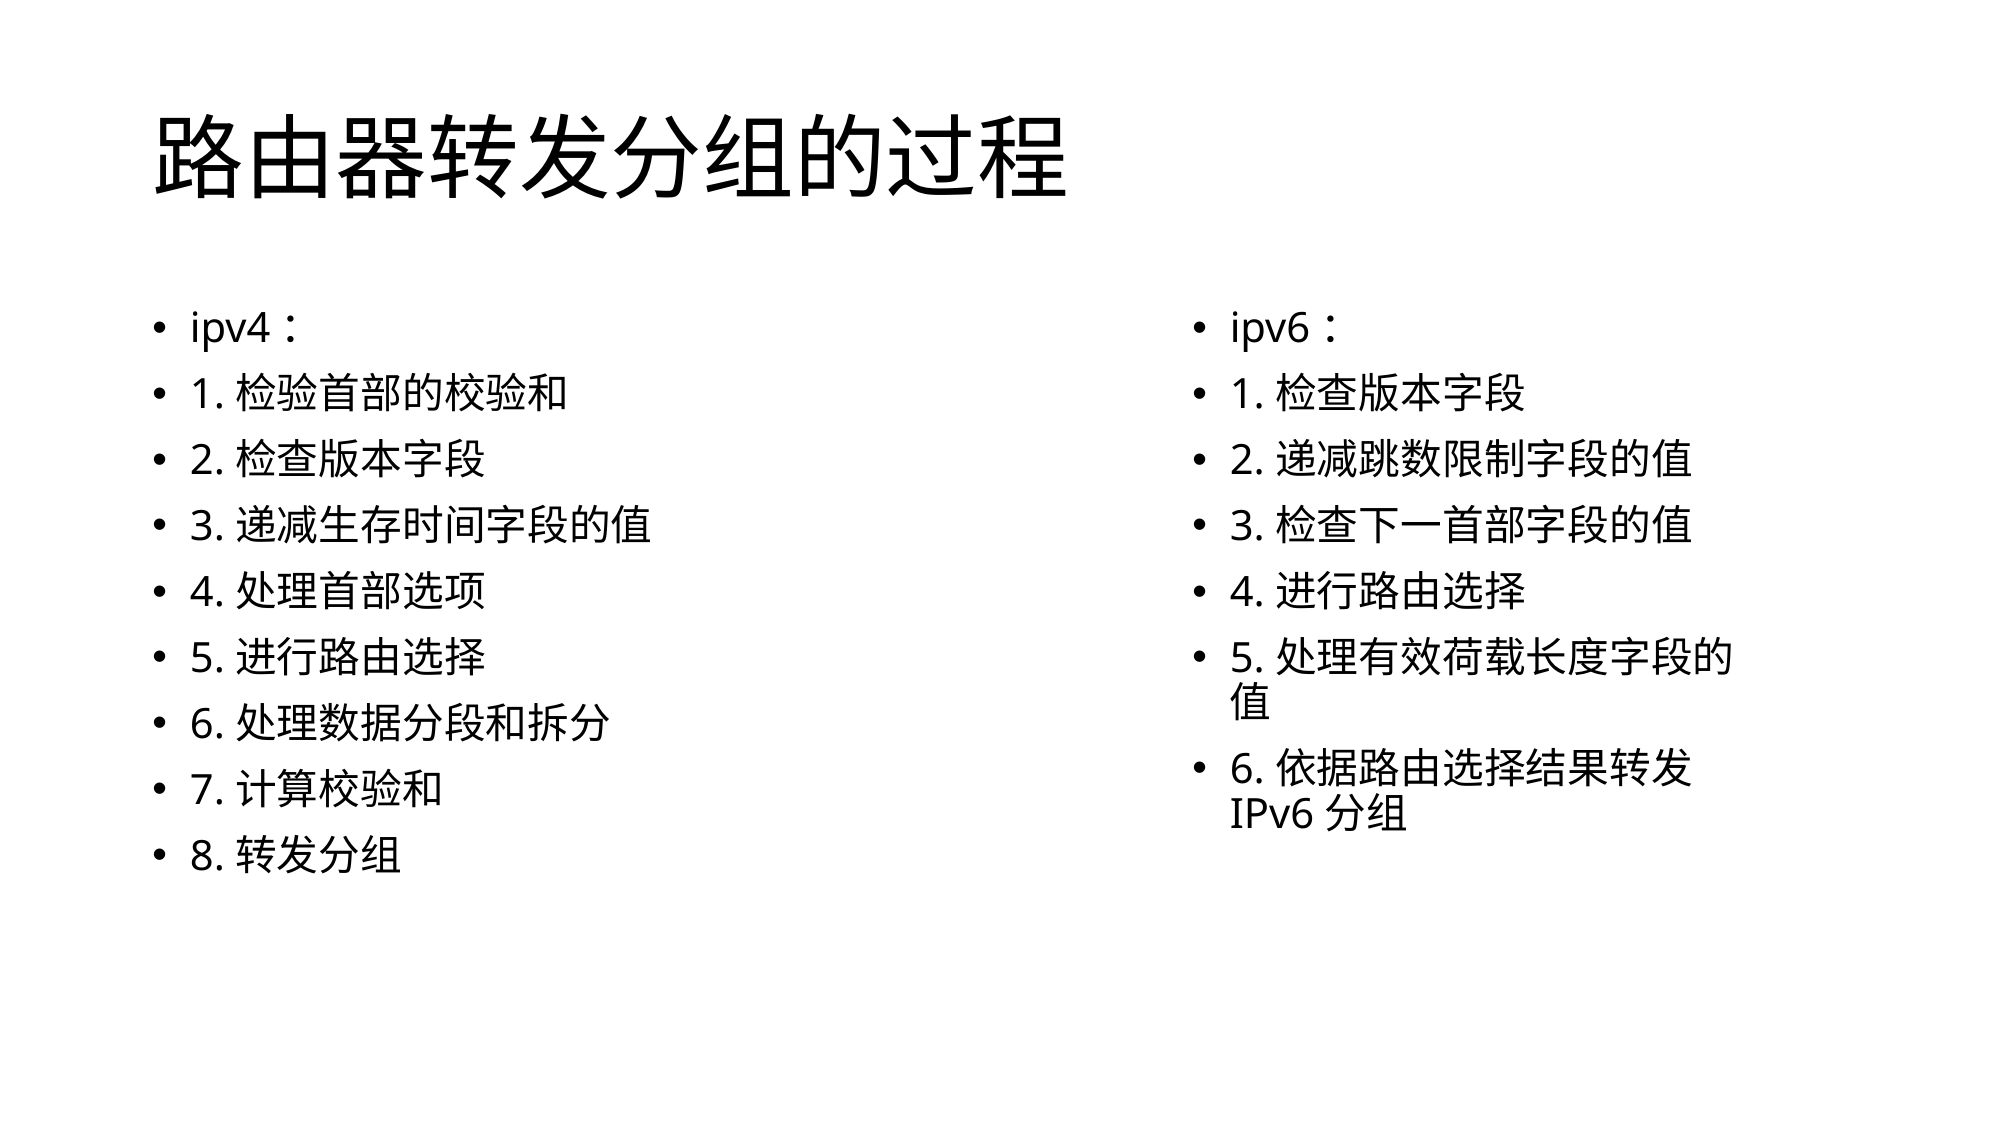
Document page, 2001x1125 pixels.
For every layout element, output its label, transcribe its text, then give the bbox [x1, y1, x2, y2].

title 路由器转发分组的过程 [137, 53, 1863, 271]
text_box ipv6： 1.检查版本字段 2.递减跳数限制字段的值 3.检查下一首部字段的值 4.进行路由选择 5.处理有效荷载长度字段的值 6.依据路由选择结果转发IPv6分组 [1177, 299, 1756, 998]
list ipv4： 1.检验首部的校验和 2.检查版本字段 3.递减生存时间字段的值 4.处理首部选项 5.进行路由选择 6.处理数据分段和拆分 7.计算校验和 8.转发分组 [137, 299, 767, 998]
